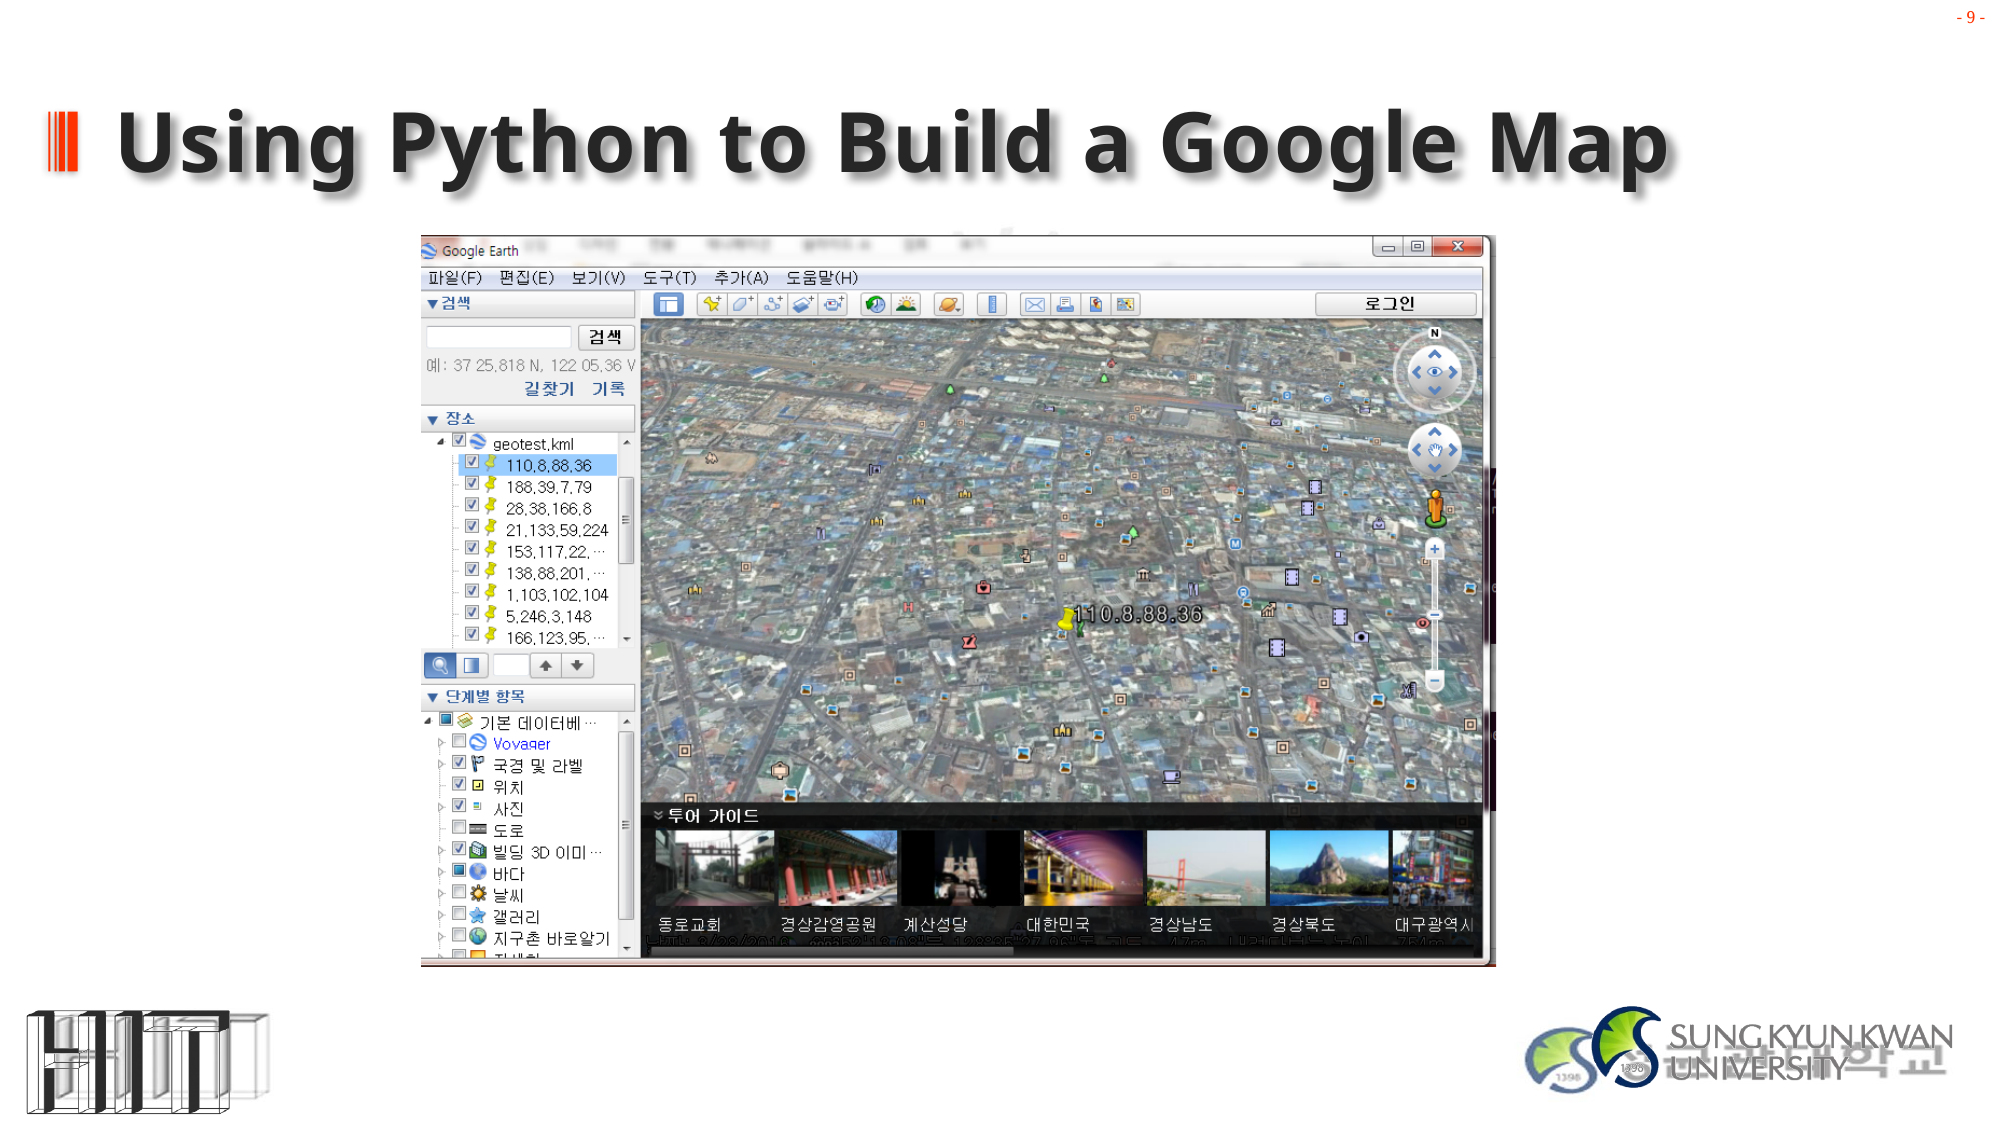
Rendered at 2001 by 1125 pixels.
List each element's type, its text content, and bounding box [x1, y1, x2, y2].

picture [16, 1002, 237, 1121]
picture [1555, 976, 1994, 1118]
picture [420, 235, 1497, 967]
title Using Python to Build a Google Map [99, 45, 1900, 233]
